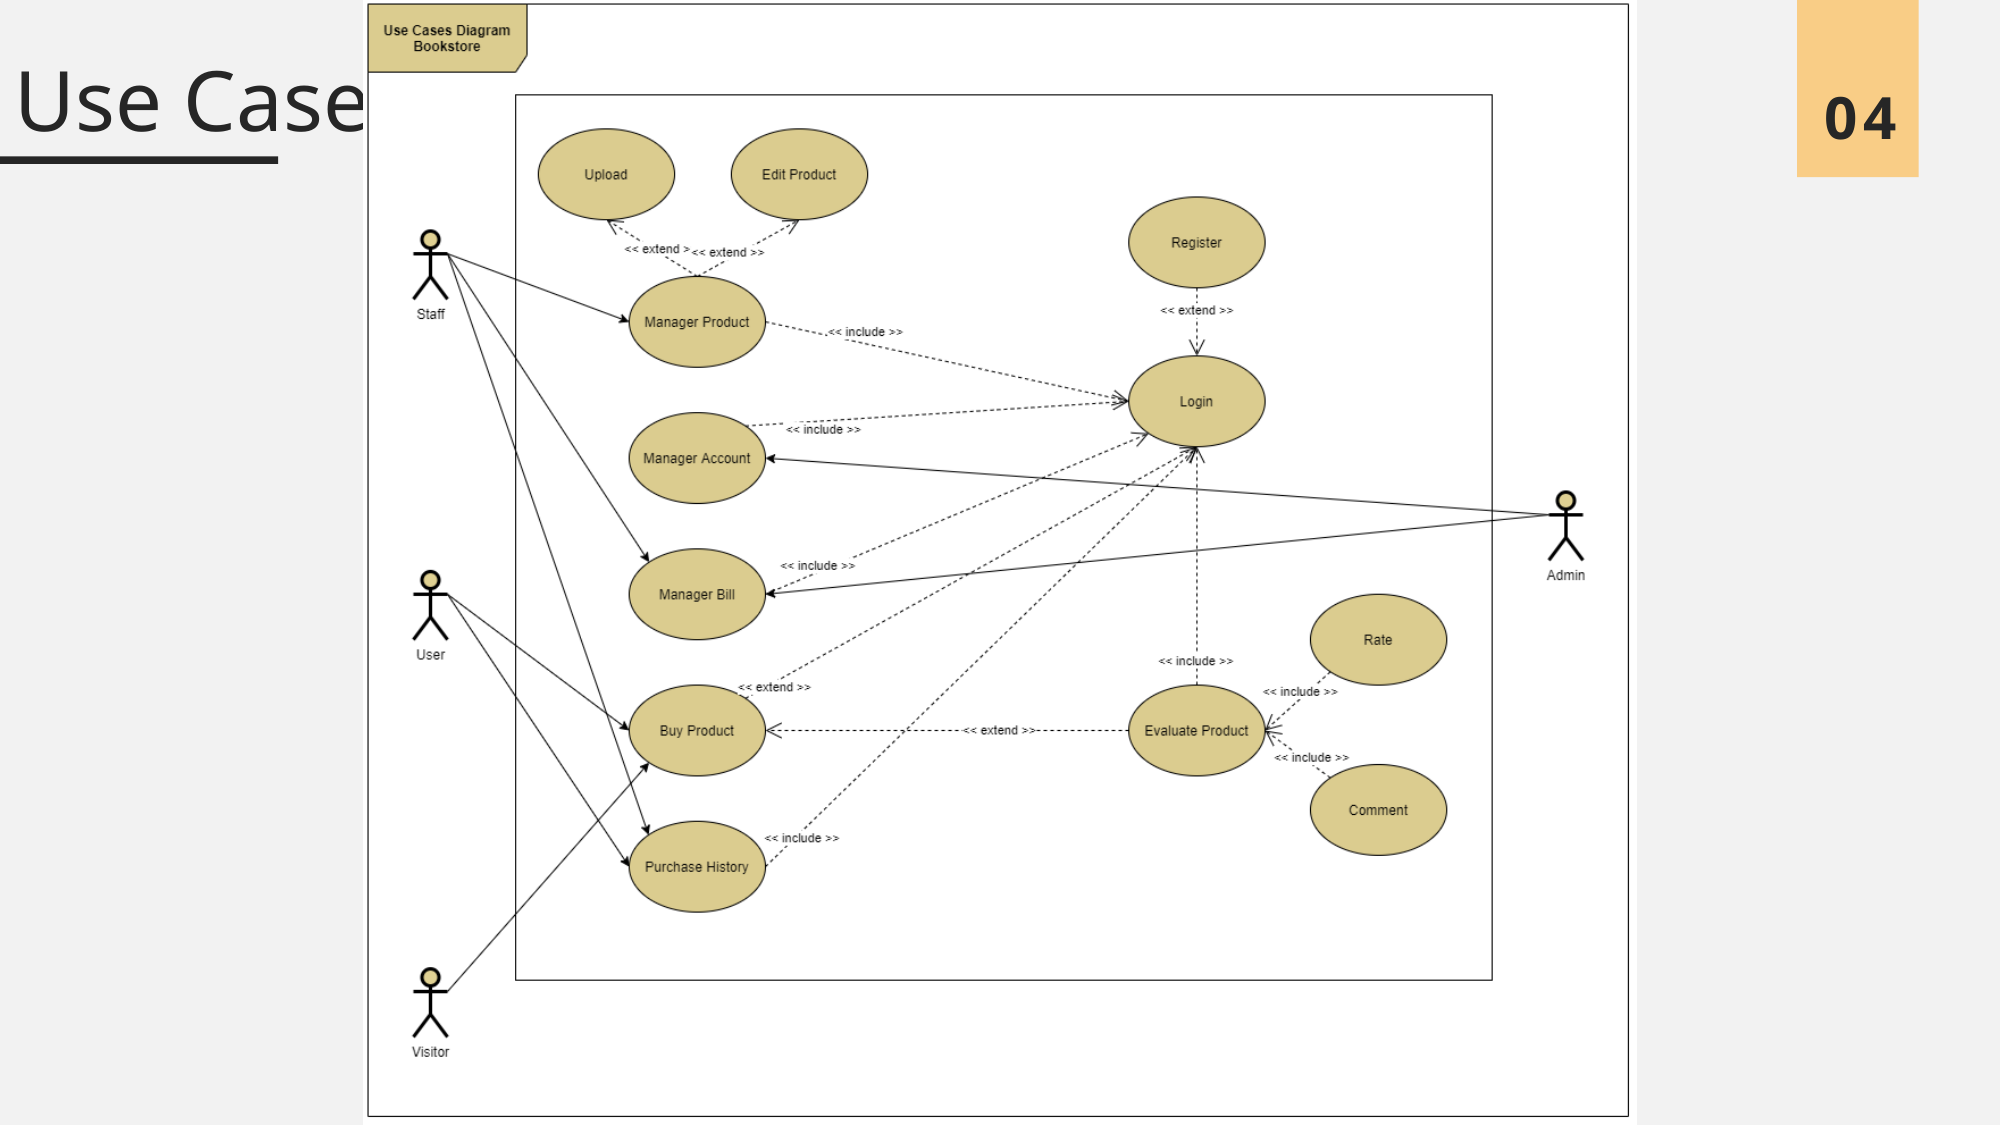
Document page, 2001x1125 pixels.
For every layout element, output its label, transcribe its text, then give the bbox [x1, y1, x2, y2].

text_box Use Case [0, 40, 363, 155]
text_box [1790, 0, 1932, 178]
picture [363, 0, 1637, 1125]
text_box [0, 155, 279, 165]
